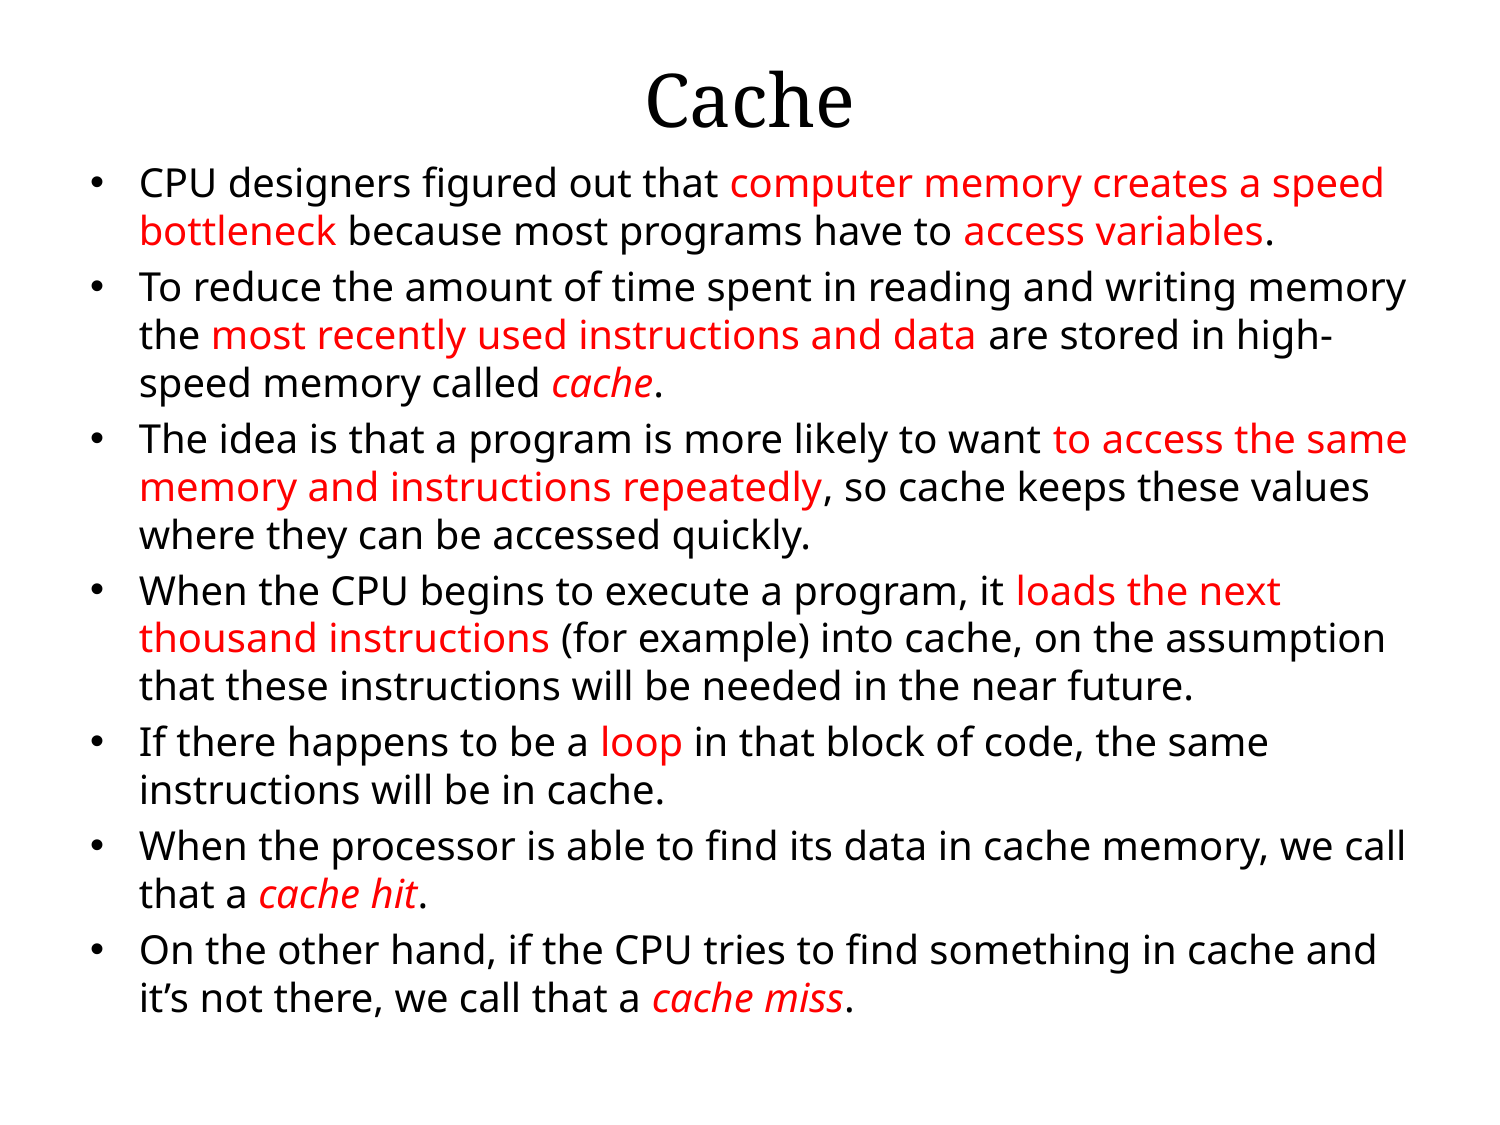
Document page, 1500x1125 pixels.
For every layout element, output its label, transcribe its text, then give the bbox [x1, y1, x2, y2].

title Cache [75, 45, 1425, 149]
list CPU designers figured out that computer memory creates a speed bottleneck because most programs have to access variables. To reduce the amount of time spent in reading and writing memory the most recently used instructions and data are stored in high-speed memory called cache. The idea is that a program is more likely to want to access the same memory and instructions repeatedly, so cache keeps these values where they can be accessed quickly. When the CPU begins to execute a program, it loads the next thousand instructions (for example) into cache, on the assumption that these instructions will be needed in the near future. If there happens to be a loop in that block of code, the same instructions will be in cache. When the processor is able to find its data in cache memory, we call that a cache hit. On the other hand, if the CPU tries to find something in cache and it’s not there, we call that a cache miss. [75, 149, 1425, 1100]
